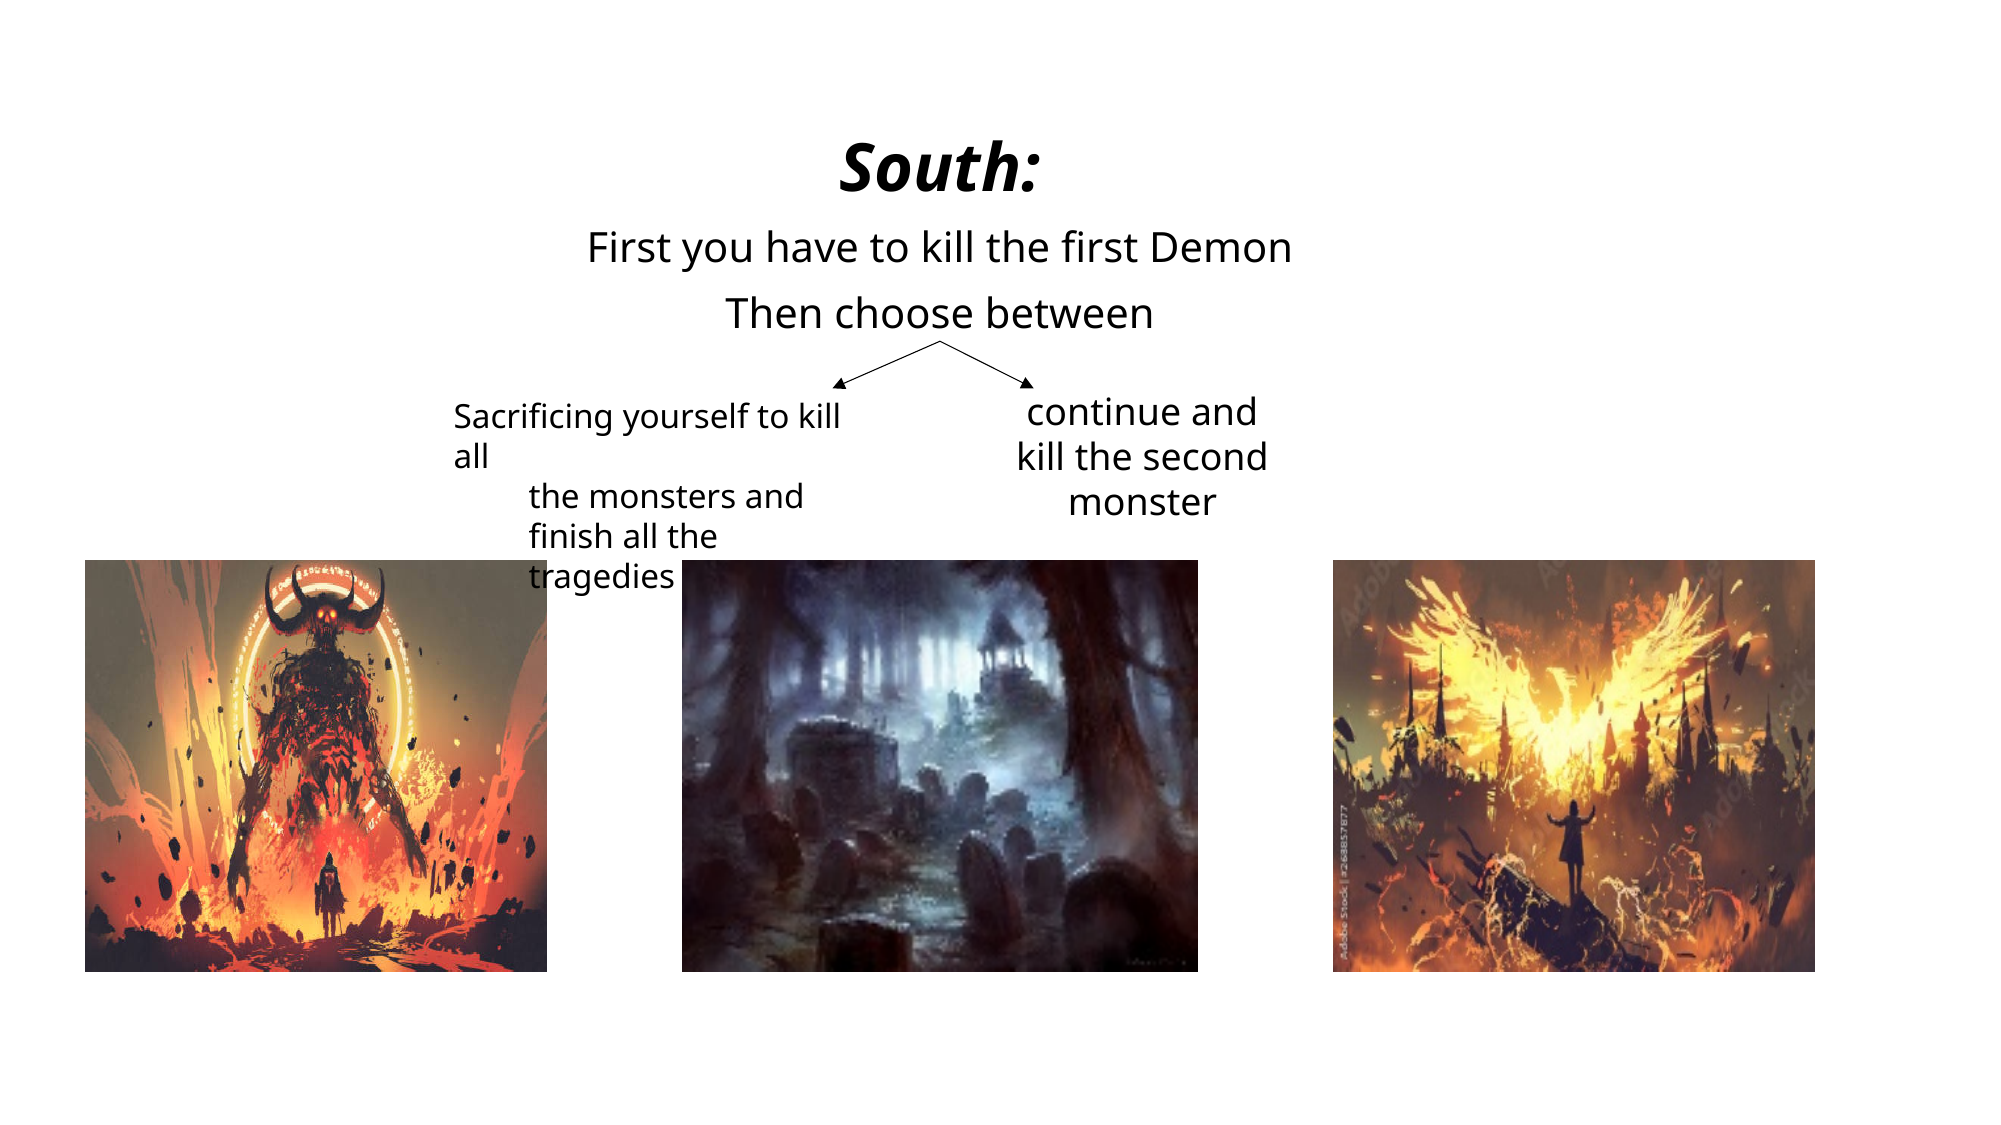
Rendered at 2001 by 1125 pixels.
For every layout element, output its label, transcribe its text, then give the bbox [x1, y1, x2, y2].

picture [1333, 560, 1815, 972]
text_box continue and kill the second monster [982, 380, 1303, 576]
picture [682, 560, 1198, 972]
list South: First you have to kill the first Demon Then choose between [77, 125, 1803, 537]
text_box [939, 341, 1034, 389]
picture [85, 560, 547, 972]
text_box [832, 341, 939, 389]
text_box Sacrificing yourself to kill all the monsters and finish all the tragedies [438, 388, 878, 648]
